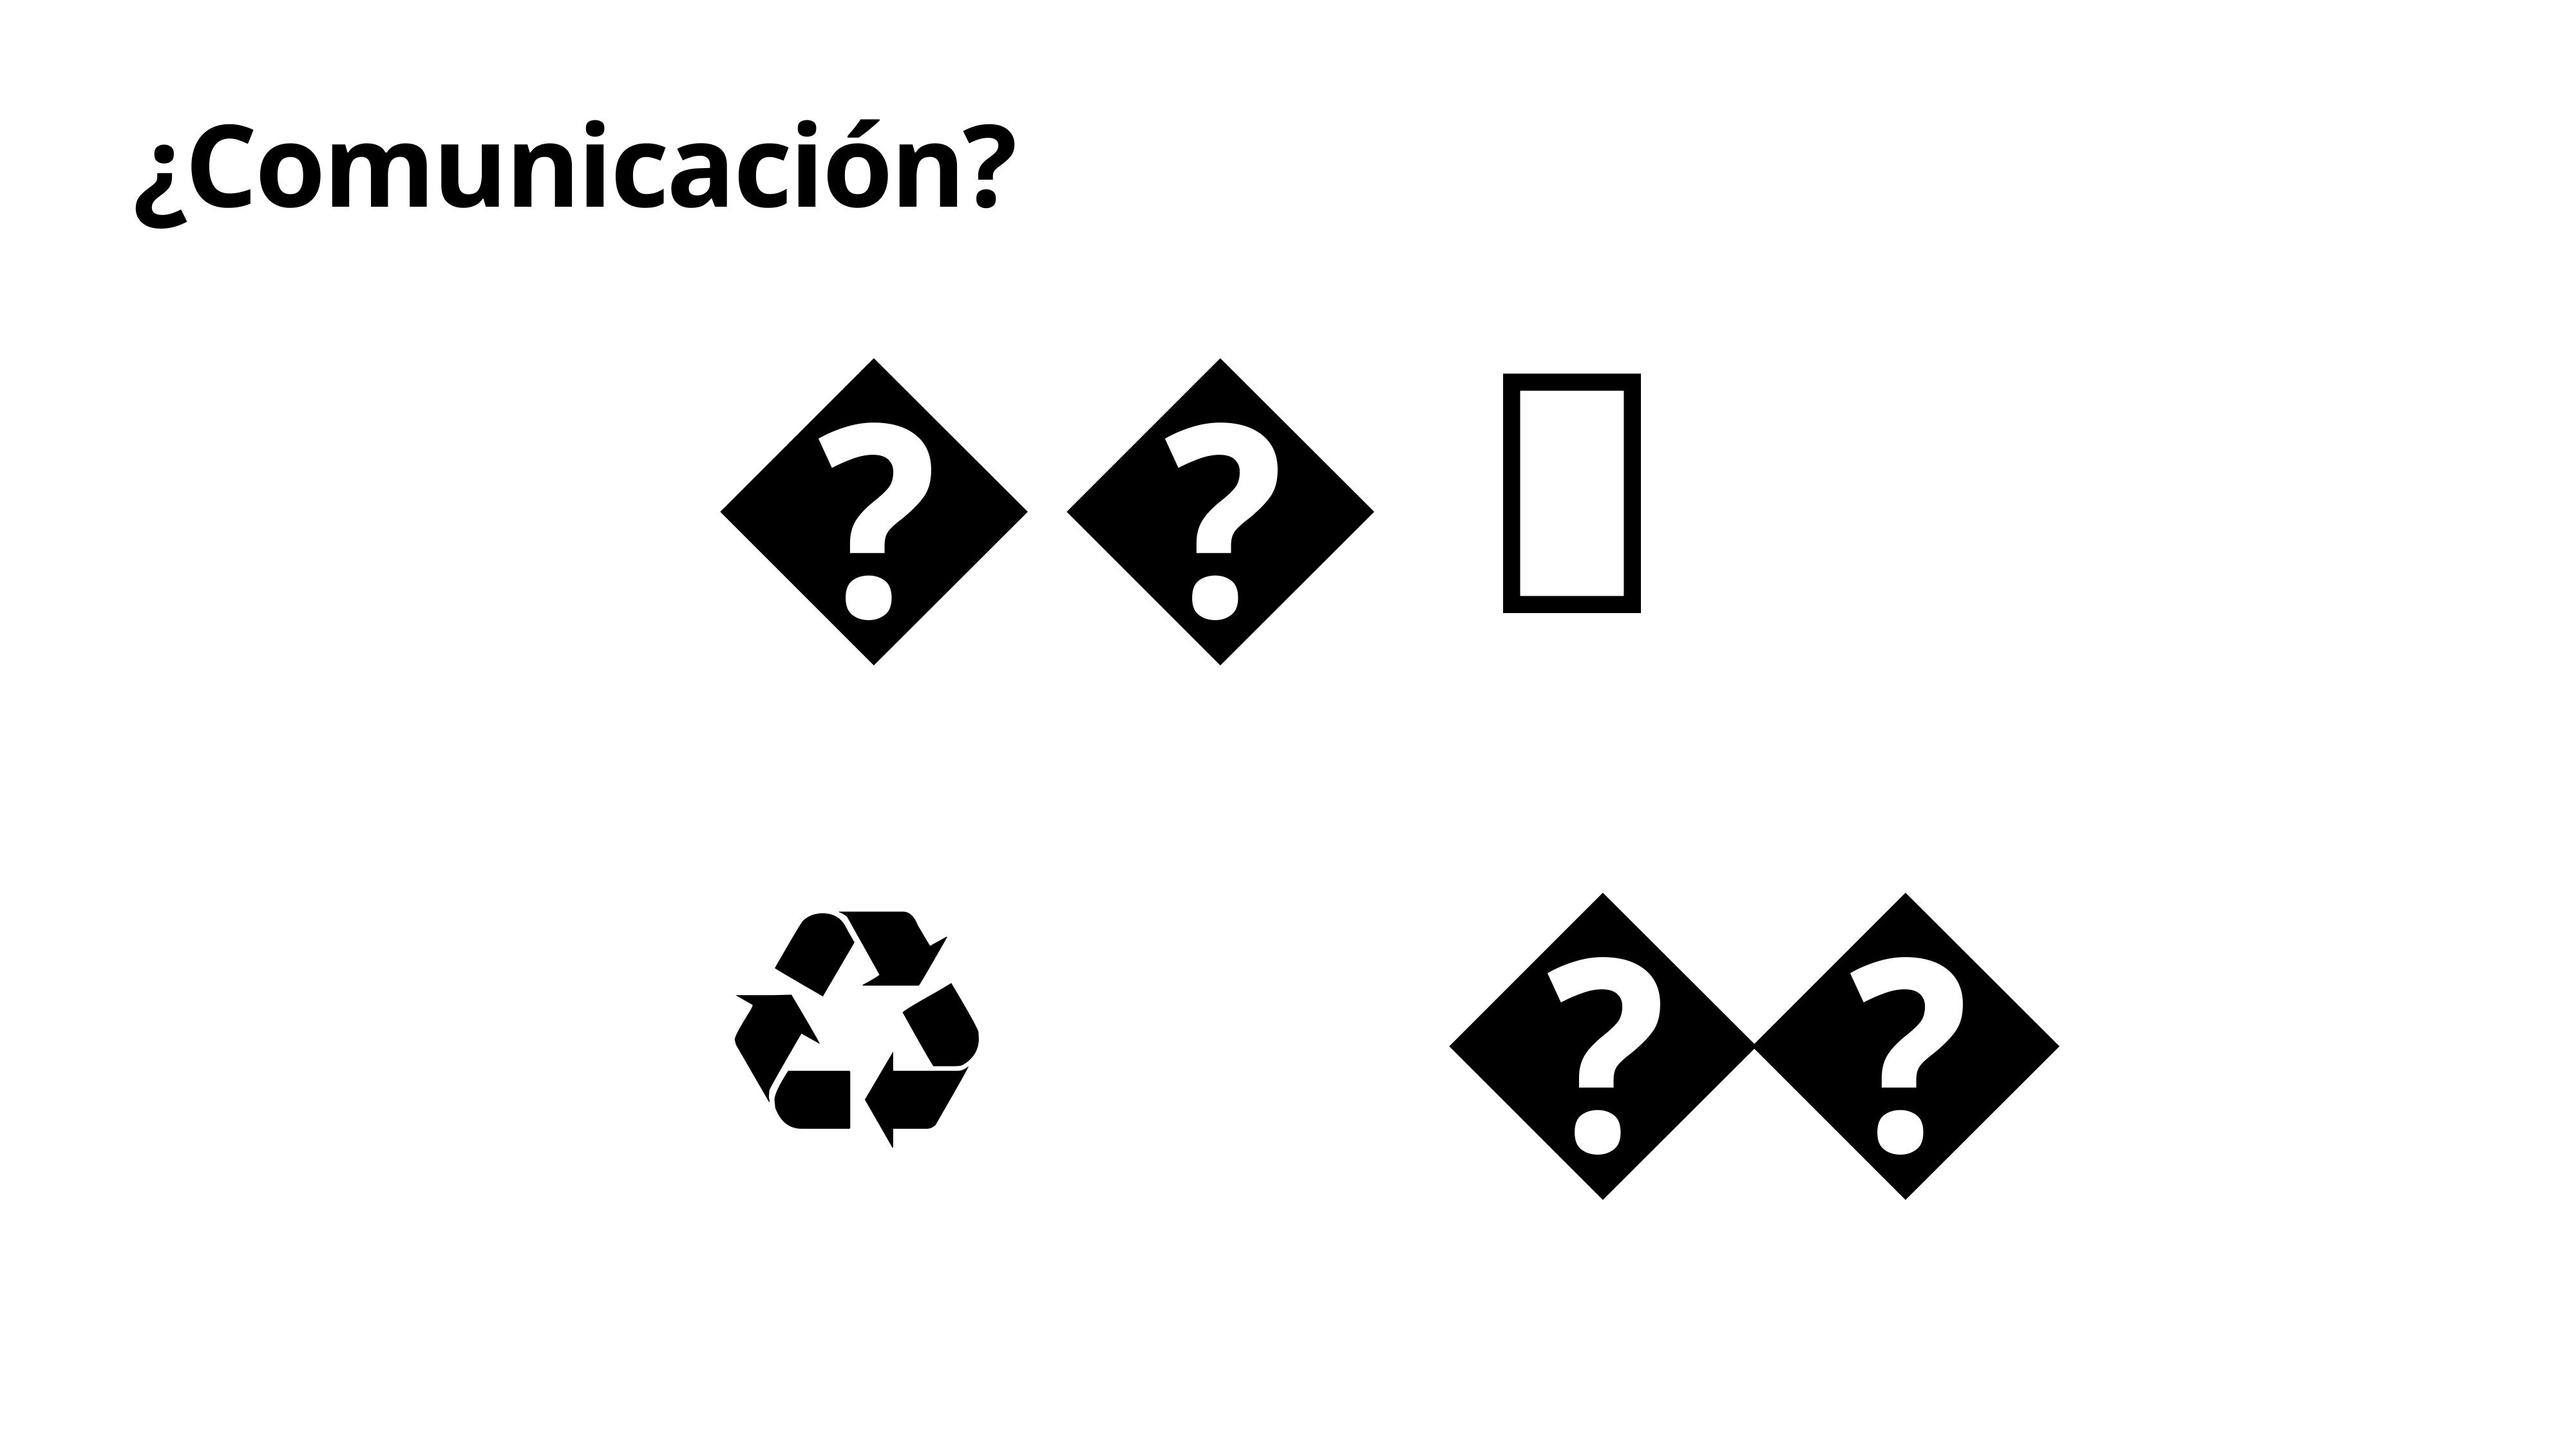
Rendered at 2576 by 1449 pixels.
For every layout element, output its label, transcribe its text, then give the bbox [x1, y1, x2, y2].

list 👍 [701, 350, 1289, 800]
text_box 🆘 [1430, 885, 2017, 1334]
title ¿Comunicación? [127, 113, 2449, 266]
text_box 📵 [1430, 350, 2017, 800]
text_box ♻️ [701, 885, 1288, 1334]
